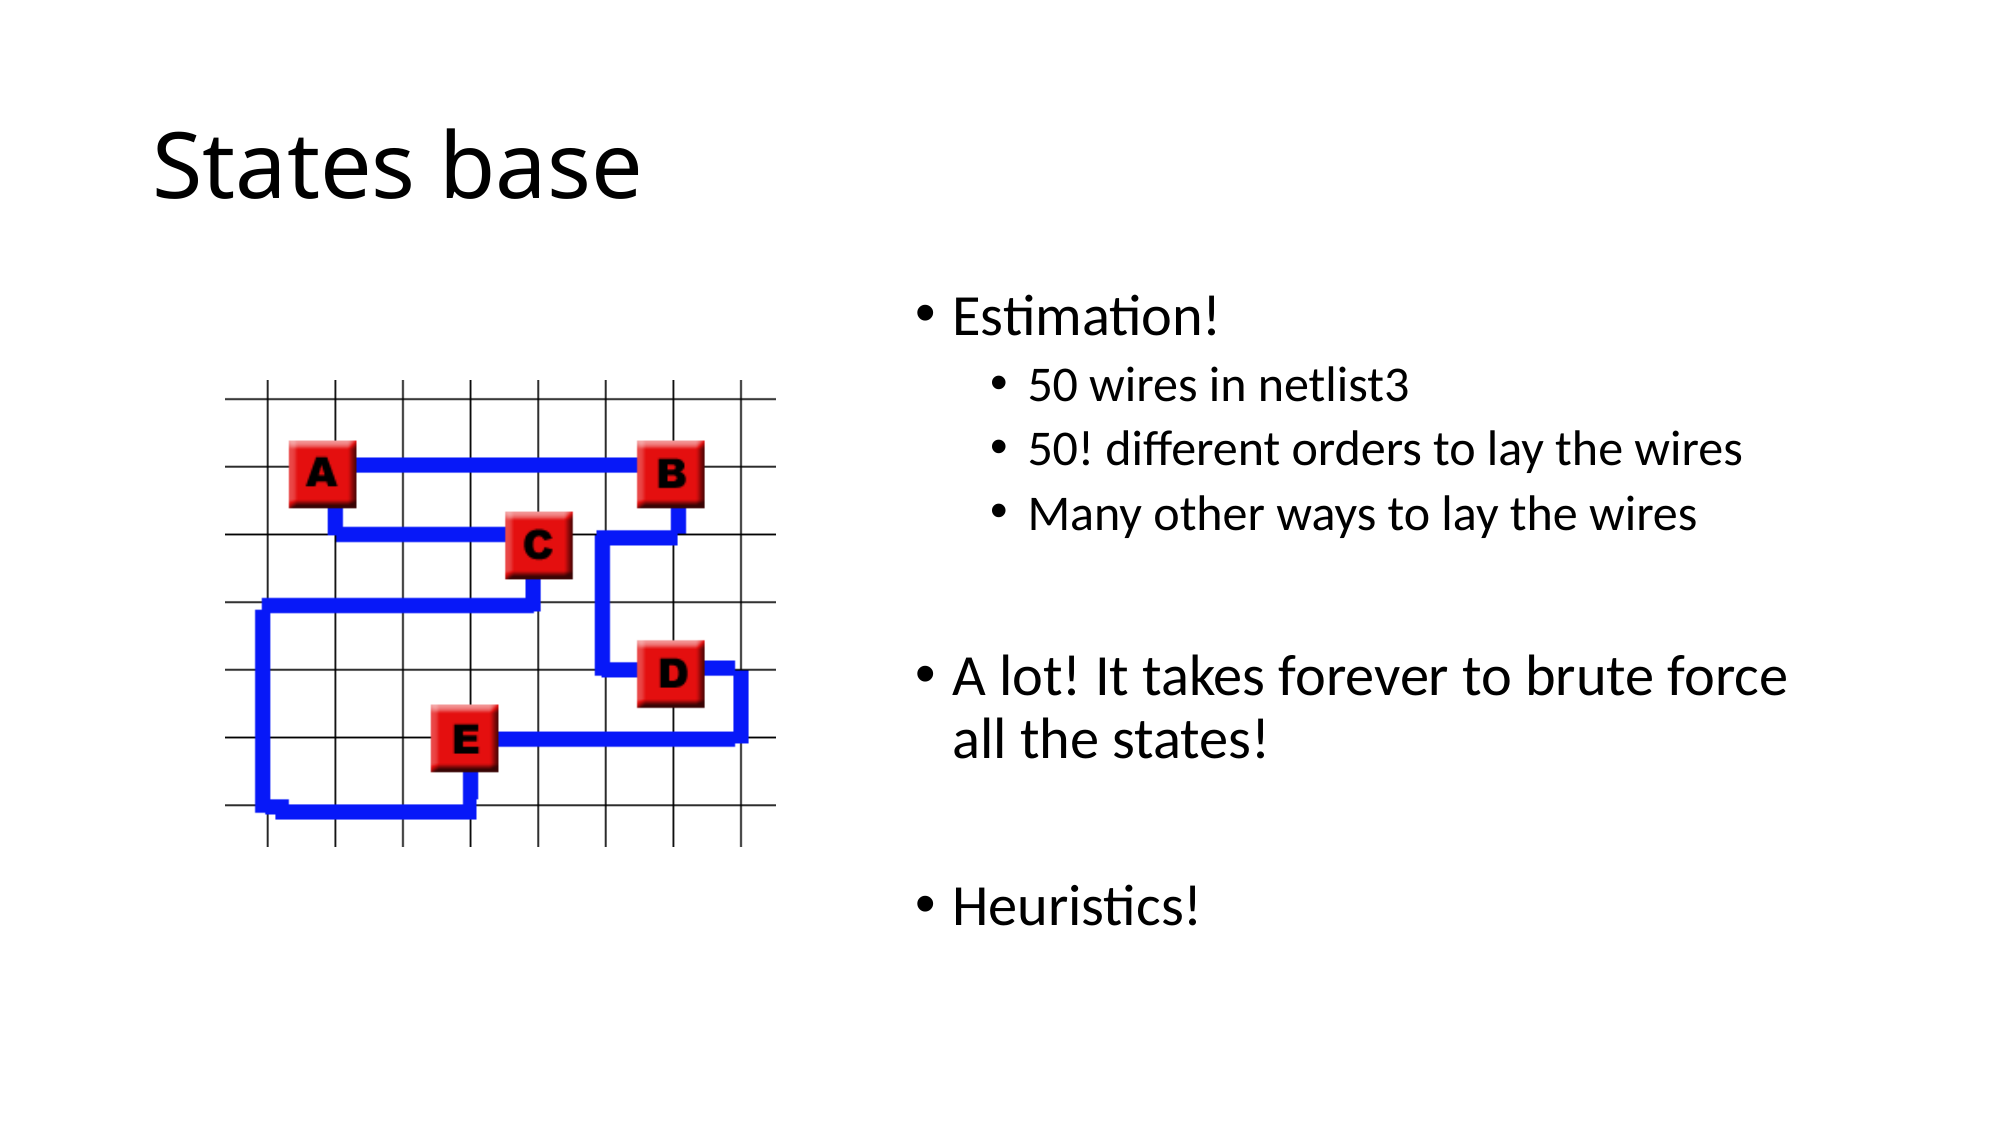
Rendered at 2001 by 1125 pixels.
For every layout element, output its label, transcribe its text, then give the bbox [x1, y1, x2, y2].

list Estimation! 50 wires in netlist3 50! different orders to lay the wires Many other ways to lay the wires A lot! It takes forever to brute force all the states! Heuristics! [900, 278, 1839, 1125]
picture [225, 380, 776, 847]
text_box States base [137, 59, 1863, 278]
